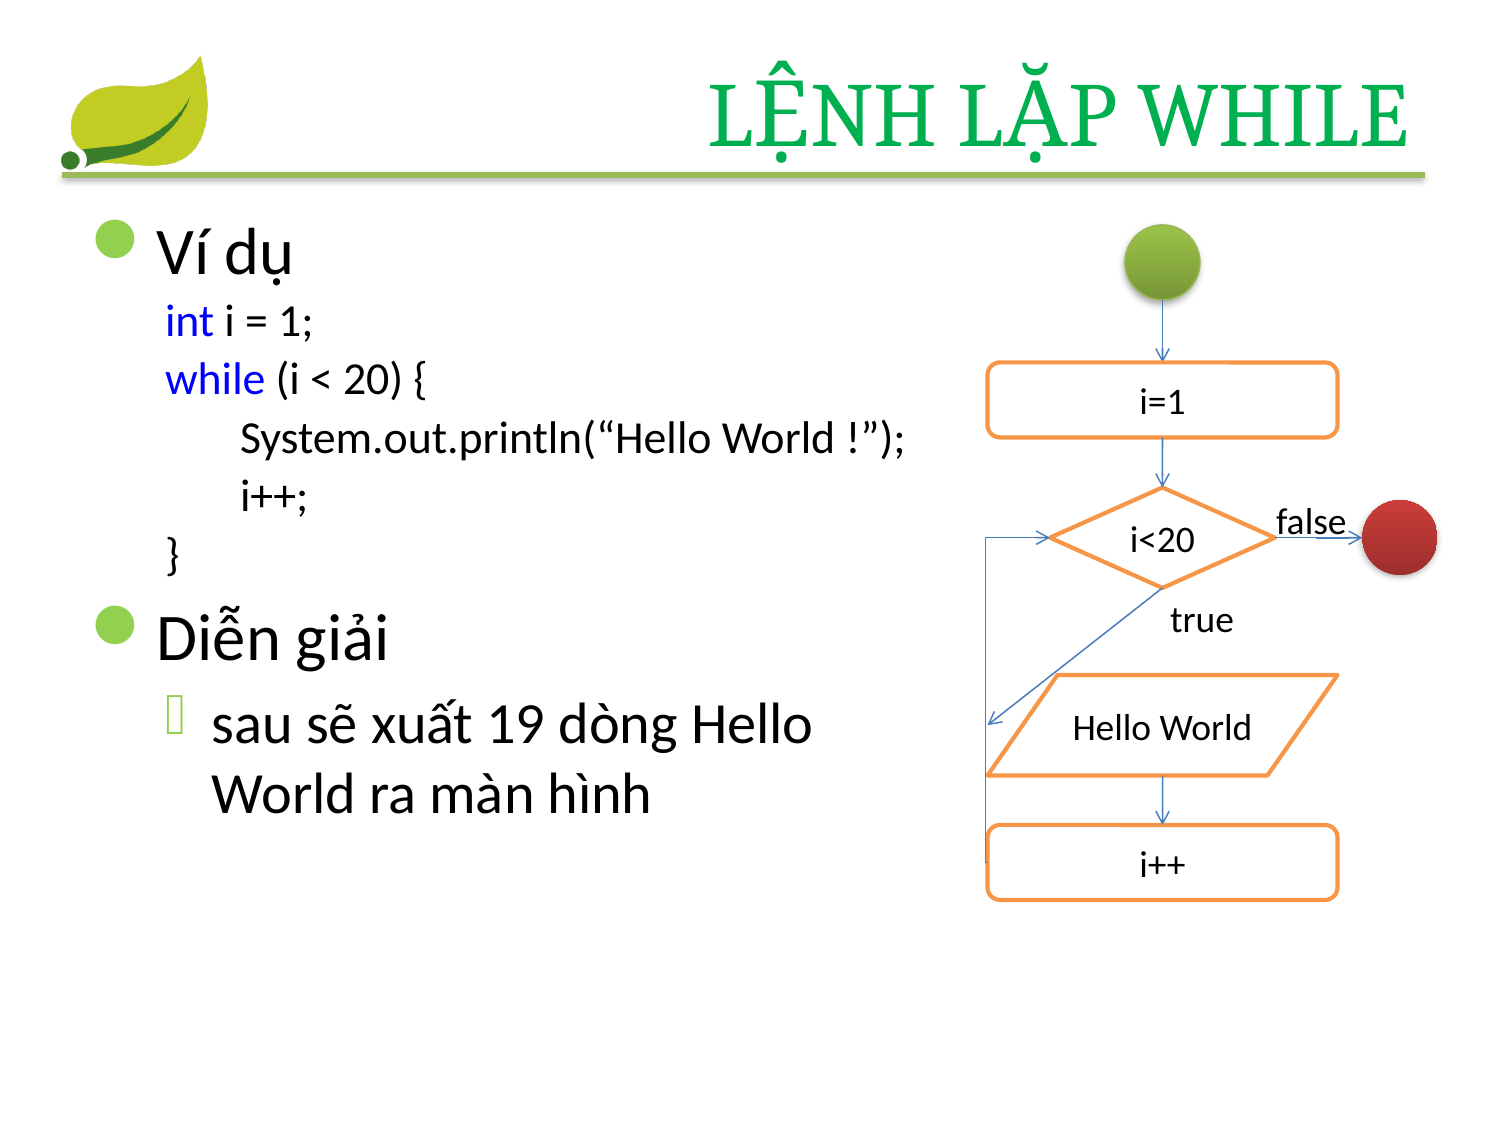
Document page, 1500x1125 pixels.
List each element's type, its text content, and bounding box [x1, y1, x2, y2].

text_box i<20 [1048, 485, 1261, 587]
text_box [1362, 500, 1438, 576]
list Ví dụ int i = 1; while (i < 20) { System.out.println(“Hello World !”); i++; } Diễn giải sau sẽ xuất 19 dòng Hello World ra màn hình [75, 200, 925, 1005]
title Lệnh lặp while [217, 45, 1425, 175]
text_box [987, 537, 1051, 863]
text_box Hello World [1054, 672, 1340, 778]
text_box [1124, 224, 1201, 301]
text_box i=1 [985, 360, 1340, 440]
text_box i++ [985, 822, 1340, 903]
text_box false [1261, 489, 1362, 550]
picture [50, 49, 217, 175]
text_box true [1155, 587, 1250, 648]
